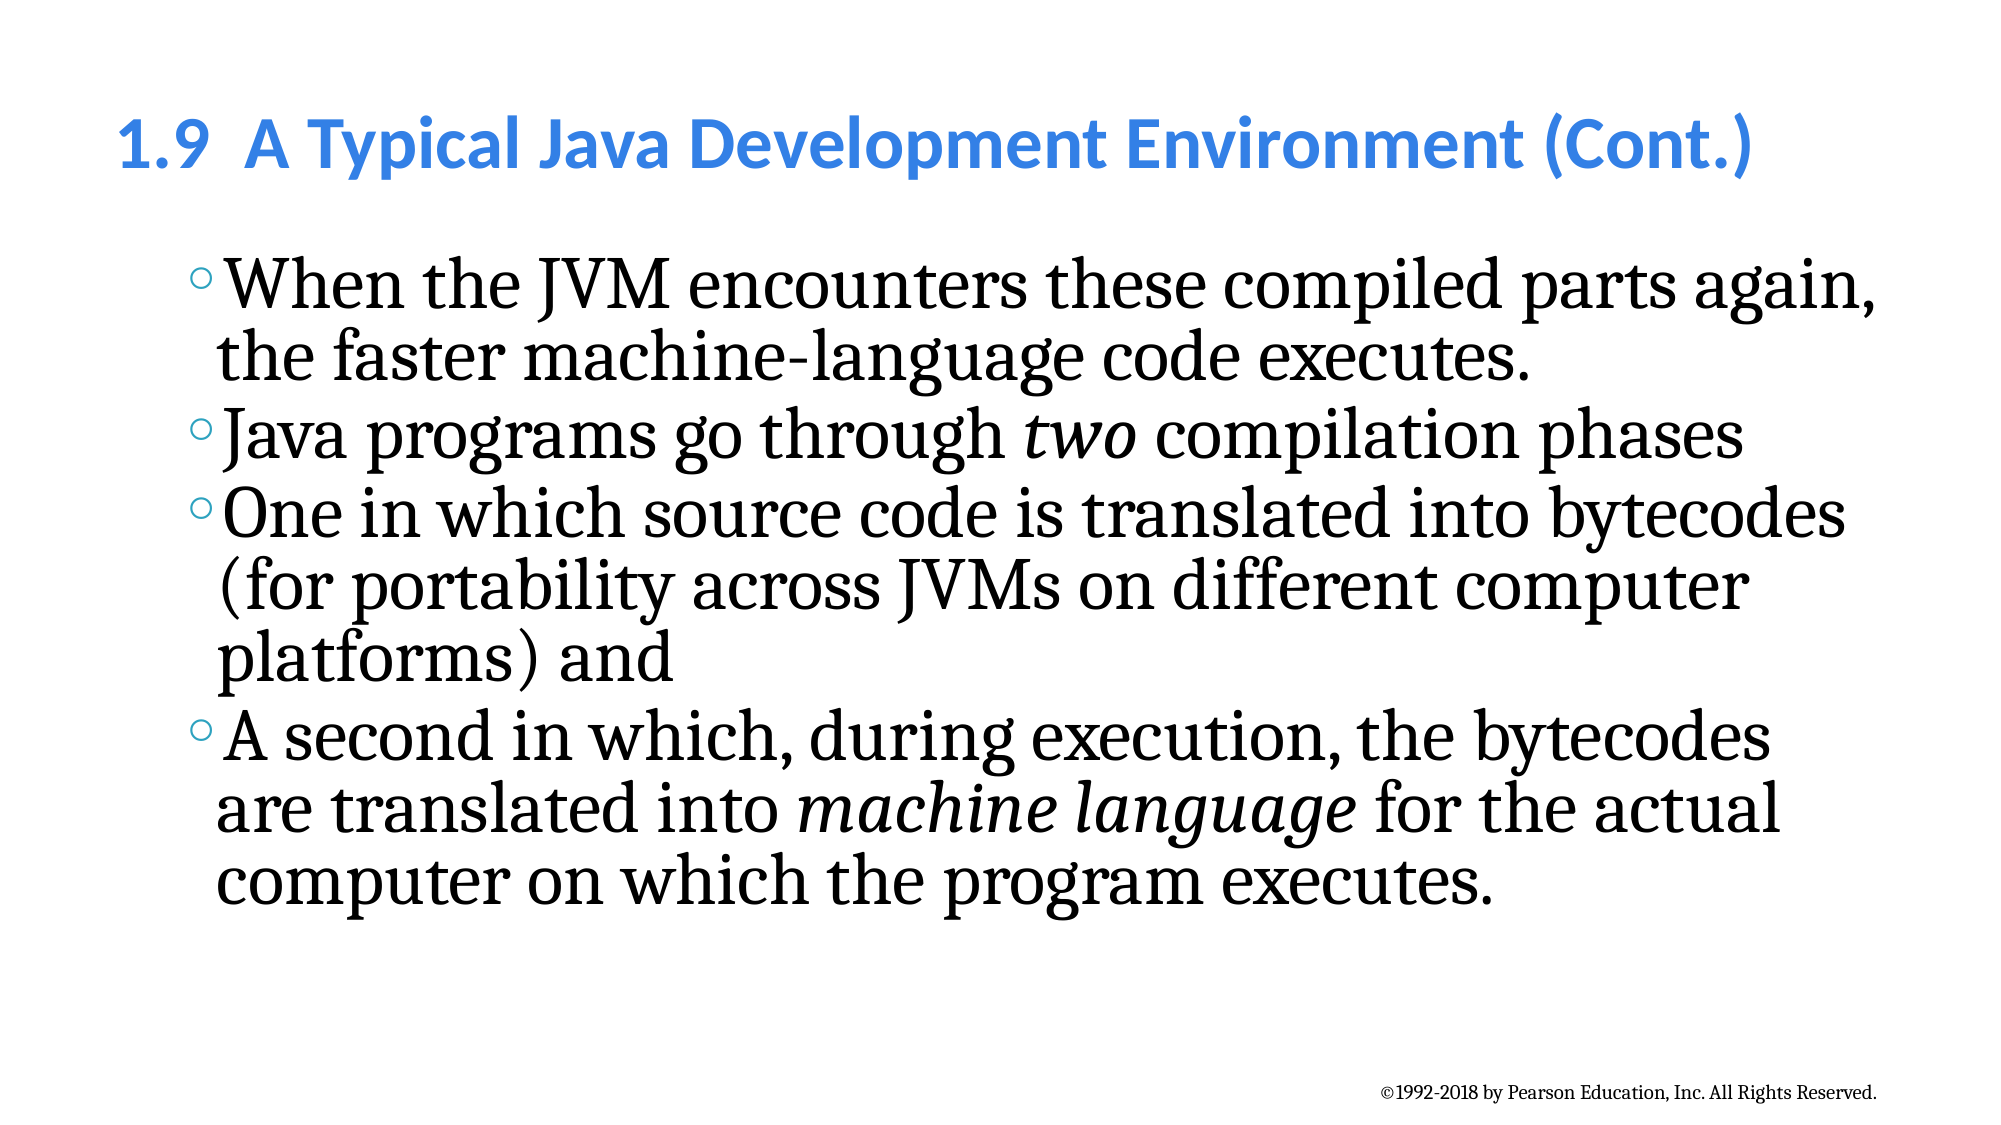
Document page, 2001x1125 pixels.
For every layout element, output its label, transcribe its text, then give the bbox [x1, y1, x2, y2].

list When the JVM encounters these compiled parts again, the faster machine-language code executes. Java programs go through two compilation phases One in which source code is translated into bytecodes (for portability across JVMs on different computer platforms) and A second in which, during execution, the bytecodes are translated into machine language for the actual computer on which the program executes. [99, 242, 1900, 986]
footer ©1992-2018 by Pearson Education, Inc. All Rights Reserved. [736, 1051, 1892, 1112]
title 1.9 A Typical Java Development Environment (Cont.) [99, 45, 1900, 233]
